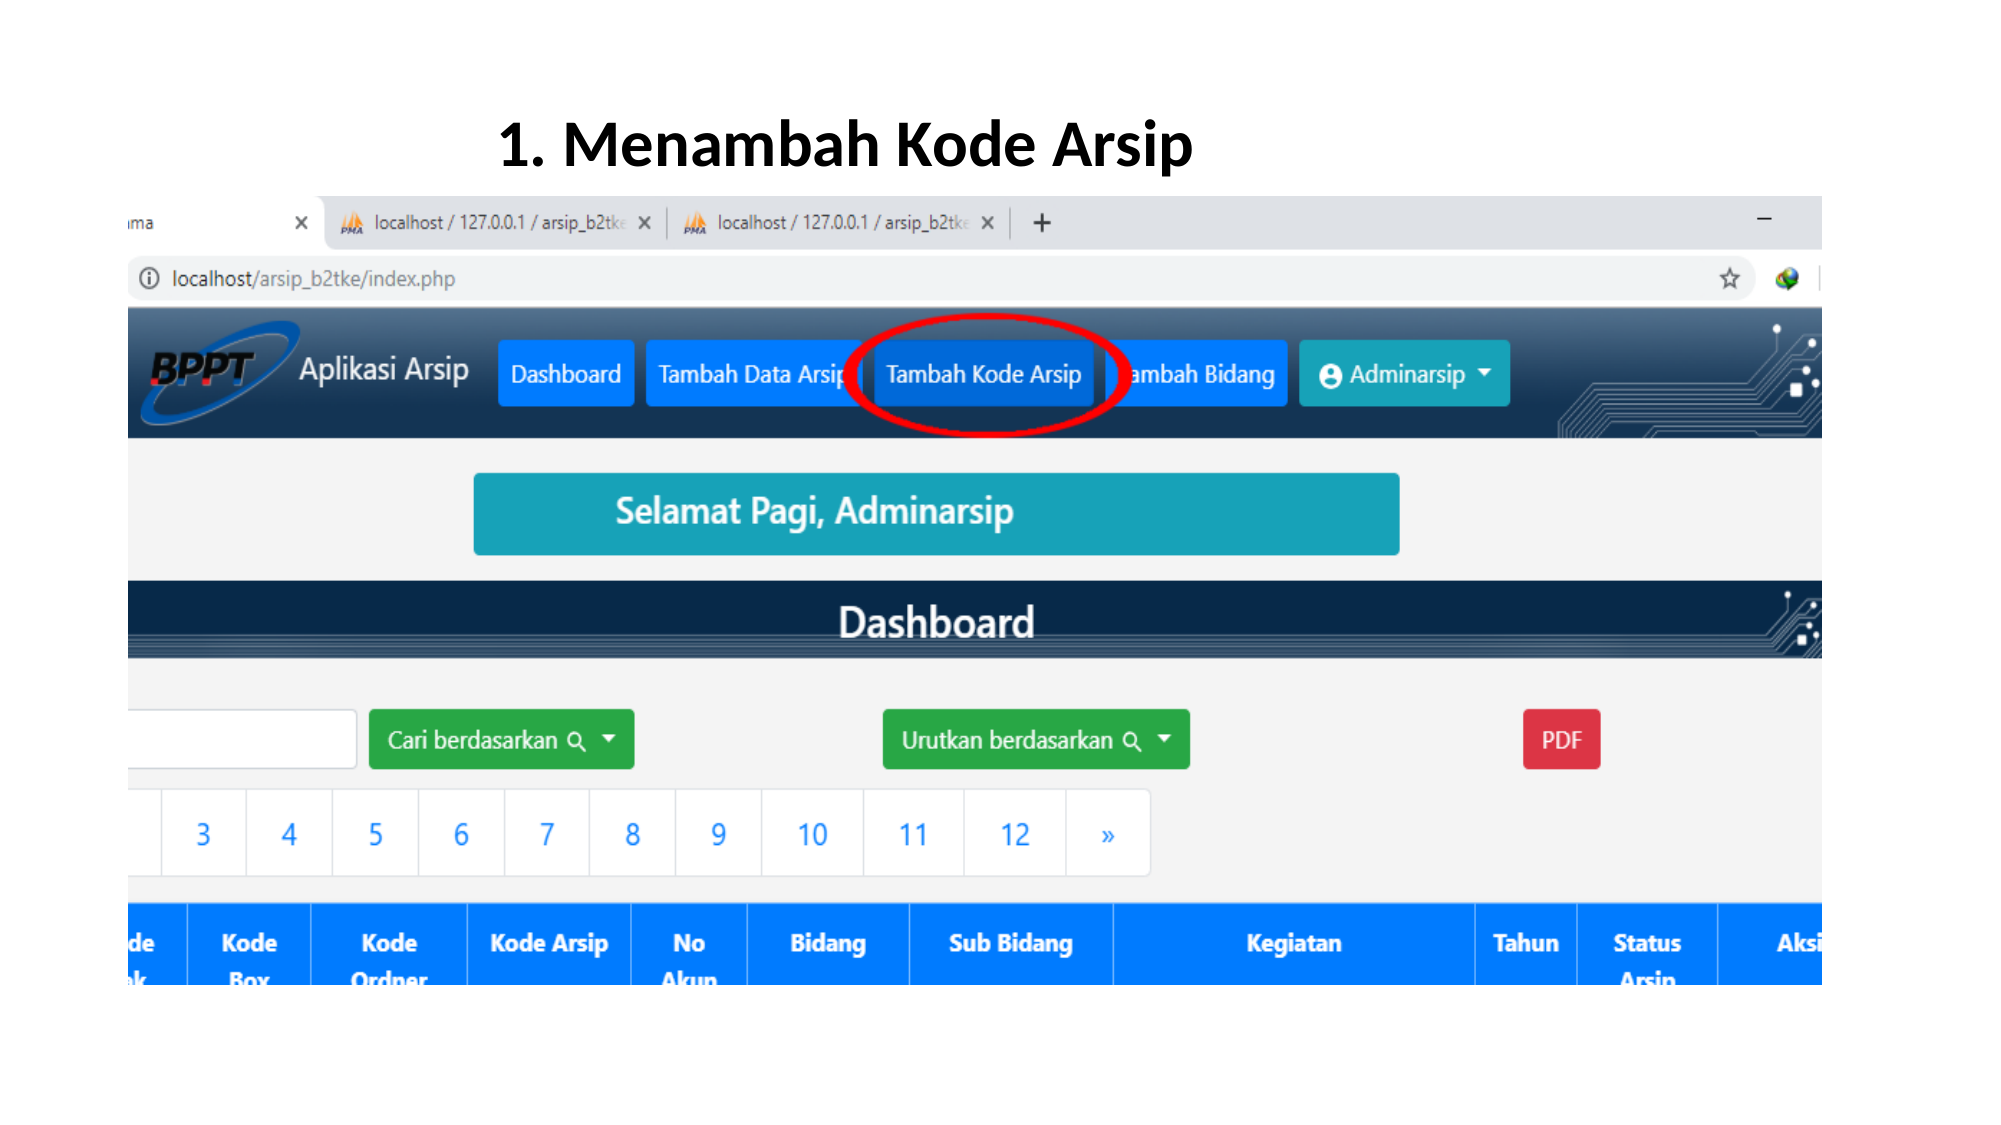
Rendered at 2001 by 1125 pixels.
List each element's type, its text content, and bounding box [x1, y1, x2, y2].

text_box 1. Menambah Kode Arsip [481, 92, 1519, 188]
picture [128, 196, 1822, 985]
